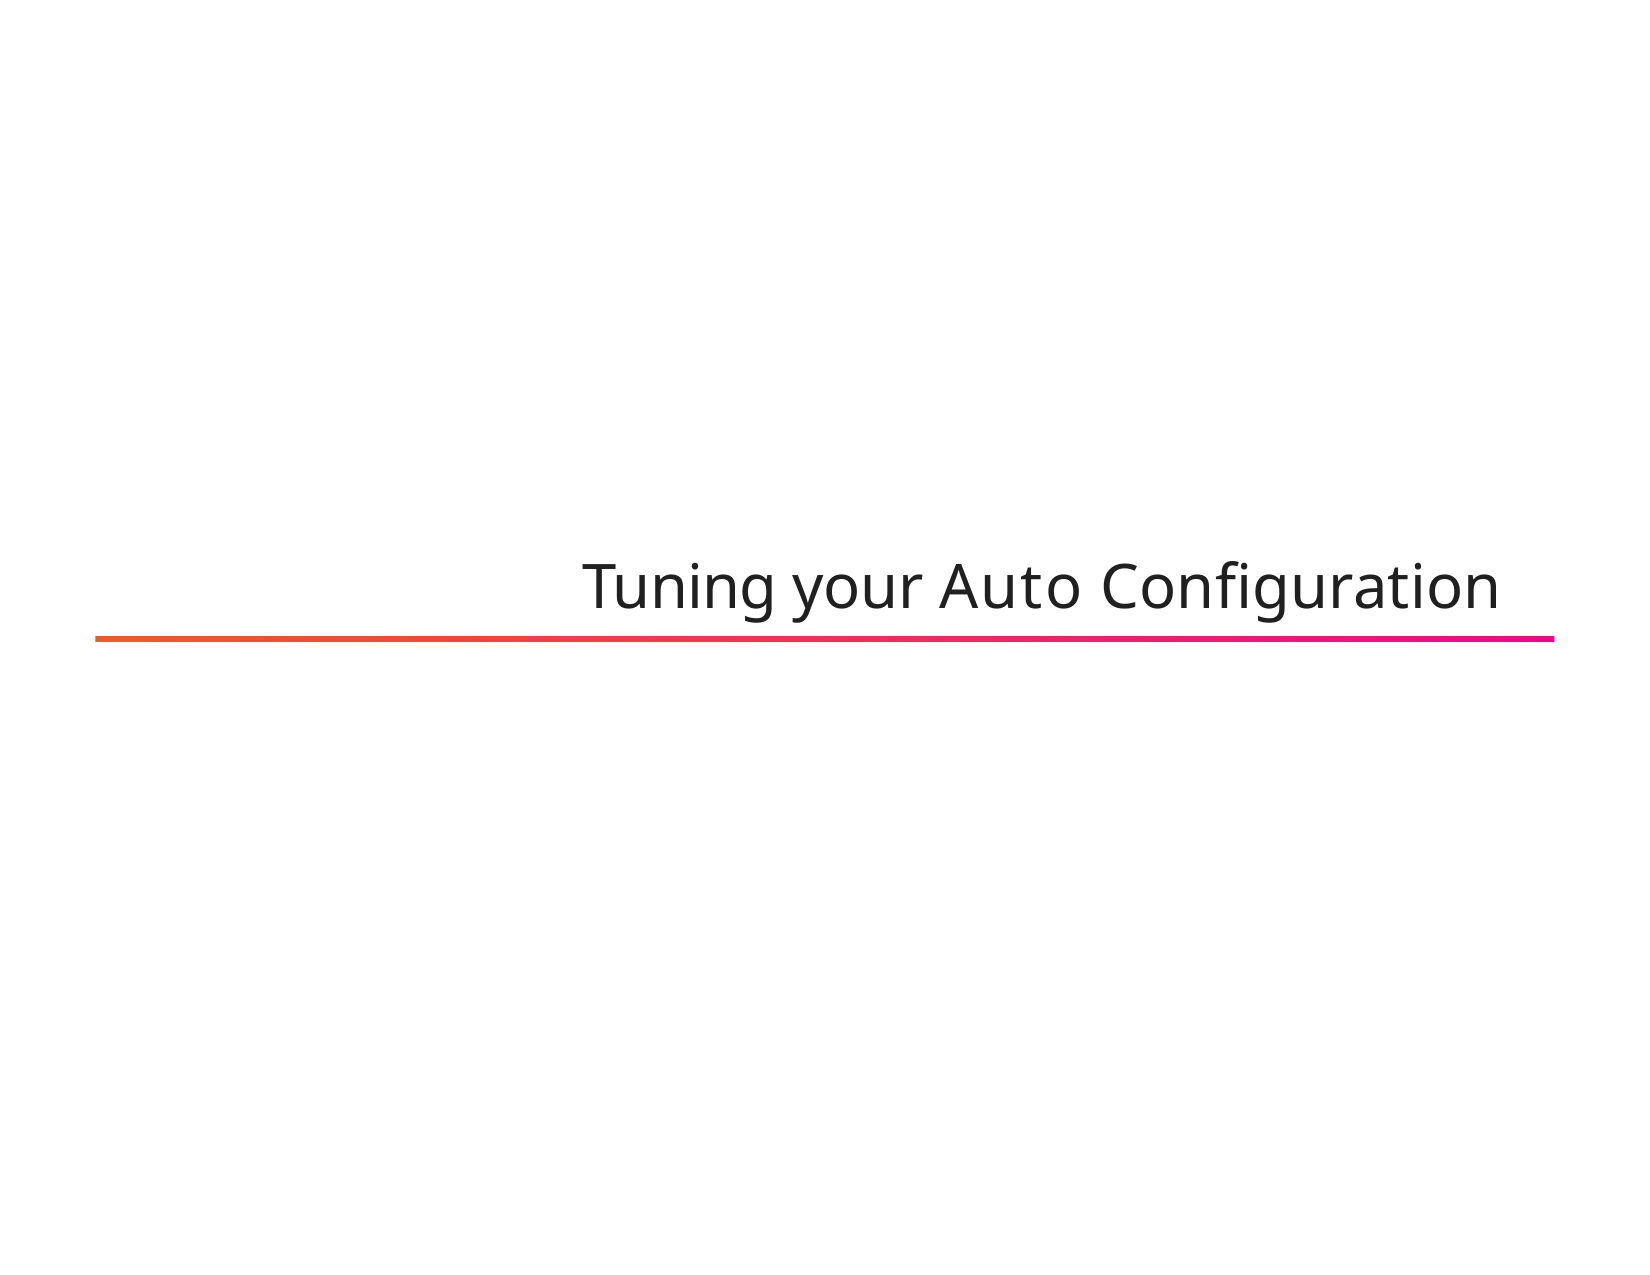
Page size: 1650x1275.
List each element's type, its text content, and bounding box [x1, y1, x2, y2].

title Tuning your Auto Configuration [580, 544, 1555, 761]
text_box [95, 636, 580, 642]
